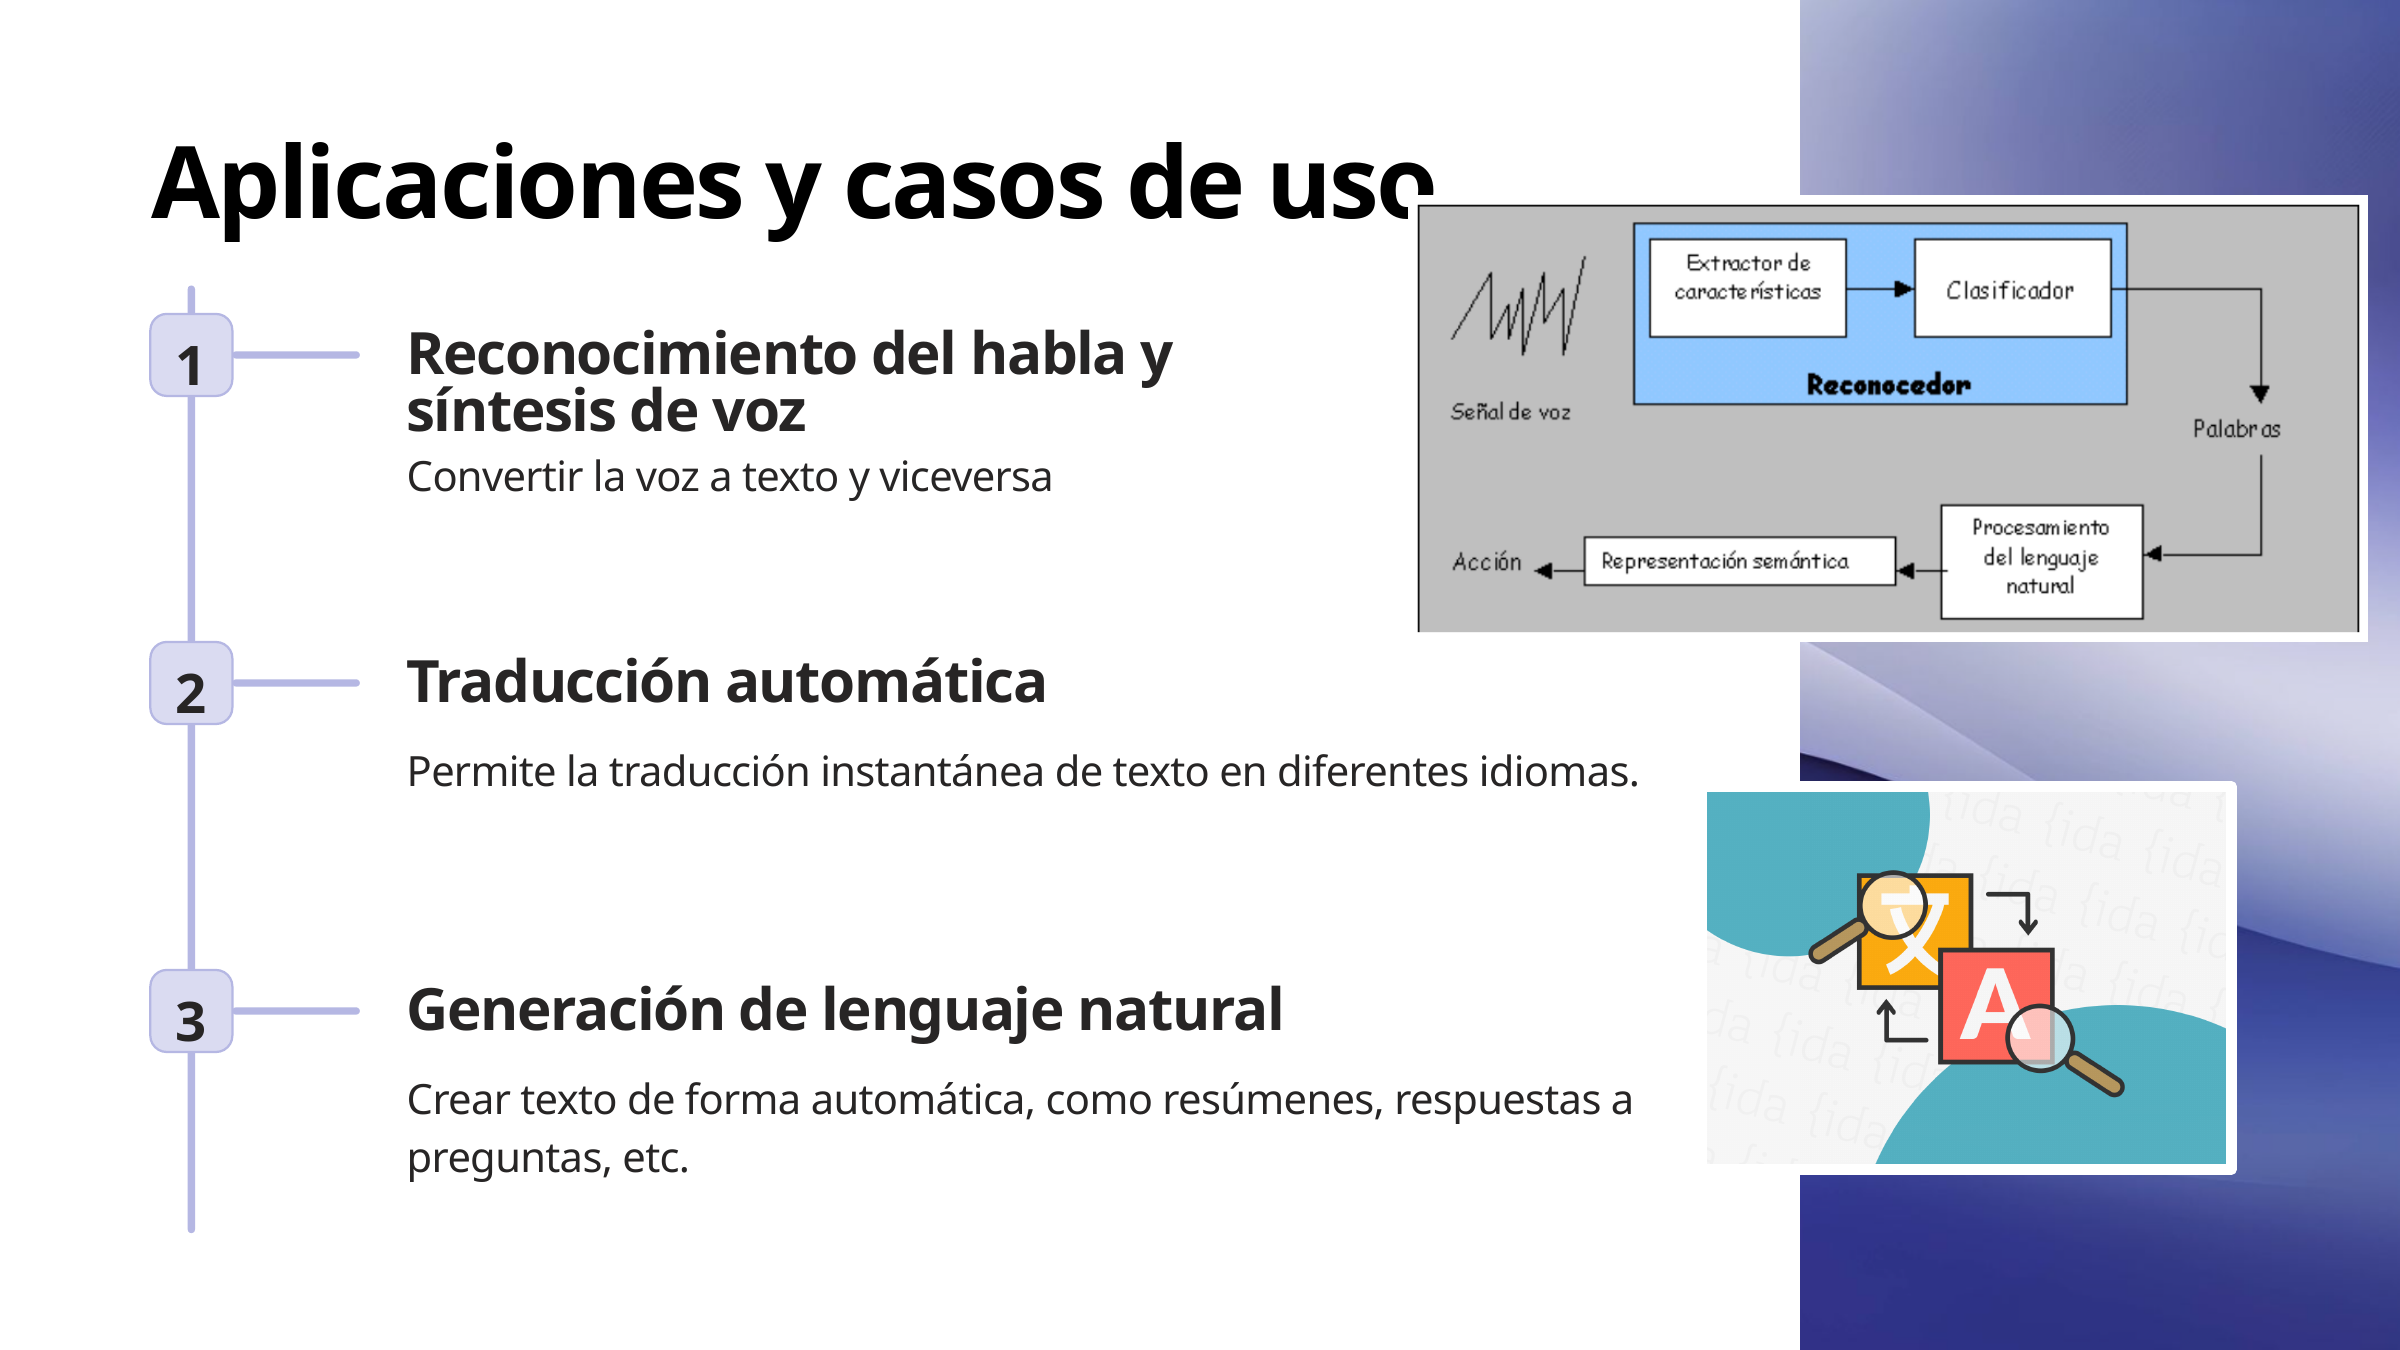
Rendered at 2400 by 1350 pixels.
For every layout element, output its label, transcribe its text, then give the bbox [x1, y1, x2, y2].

text_box [150, 313, 233, 396]
text_box [233, 679, 360, 687]
text_box Permite la traducción instantánea de texto en diferentes idiomas. [391, 728, 1664, 787]
text_box 2 [174, 648, 208, 718]
text_box [187, 285, 196, 313]
text_box [187, 1053, 196, 1234]
picture [1408, 0, 2400, 1350]
text_box Aplicaciones y casos de uso [136, 116, 1331, 231]
text_box Crear texto de forma automática, como resúmenes, respuestas a preguntas, etc. [391, 1056, 1664, 1116]
text_box 3 [174, 976, 209, 1046]
text_box [187, 725, 196, 969]
text_box [150, 969, 233, 1053]
text_box Reconocimiento del habla y síntesis de voz [391, 321, 811, 379]
text_box [187, 396, 196, 641]
text_box [233, 351, 360, 359]
text_box 1 [177, 320, 205, 390]
text_box [233, 1007, 360, 1015]
text_box Traducción automática [391, 649, 871, 707]
text_box [150, 641, 233, 725]
text_box Generación de lenguaje natural [391, 977, 792, 1035]
text_box Convertir la voz a texto y viceversa [391, 433, 1408, 551]
